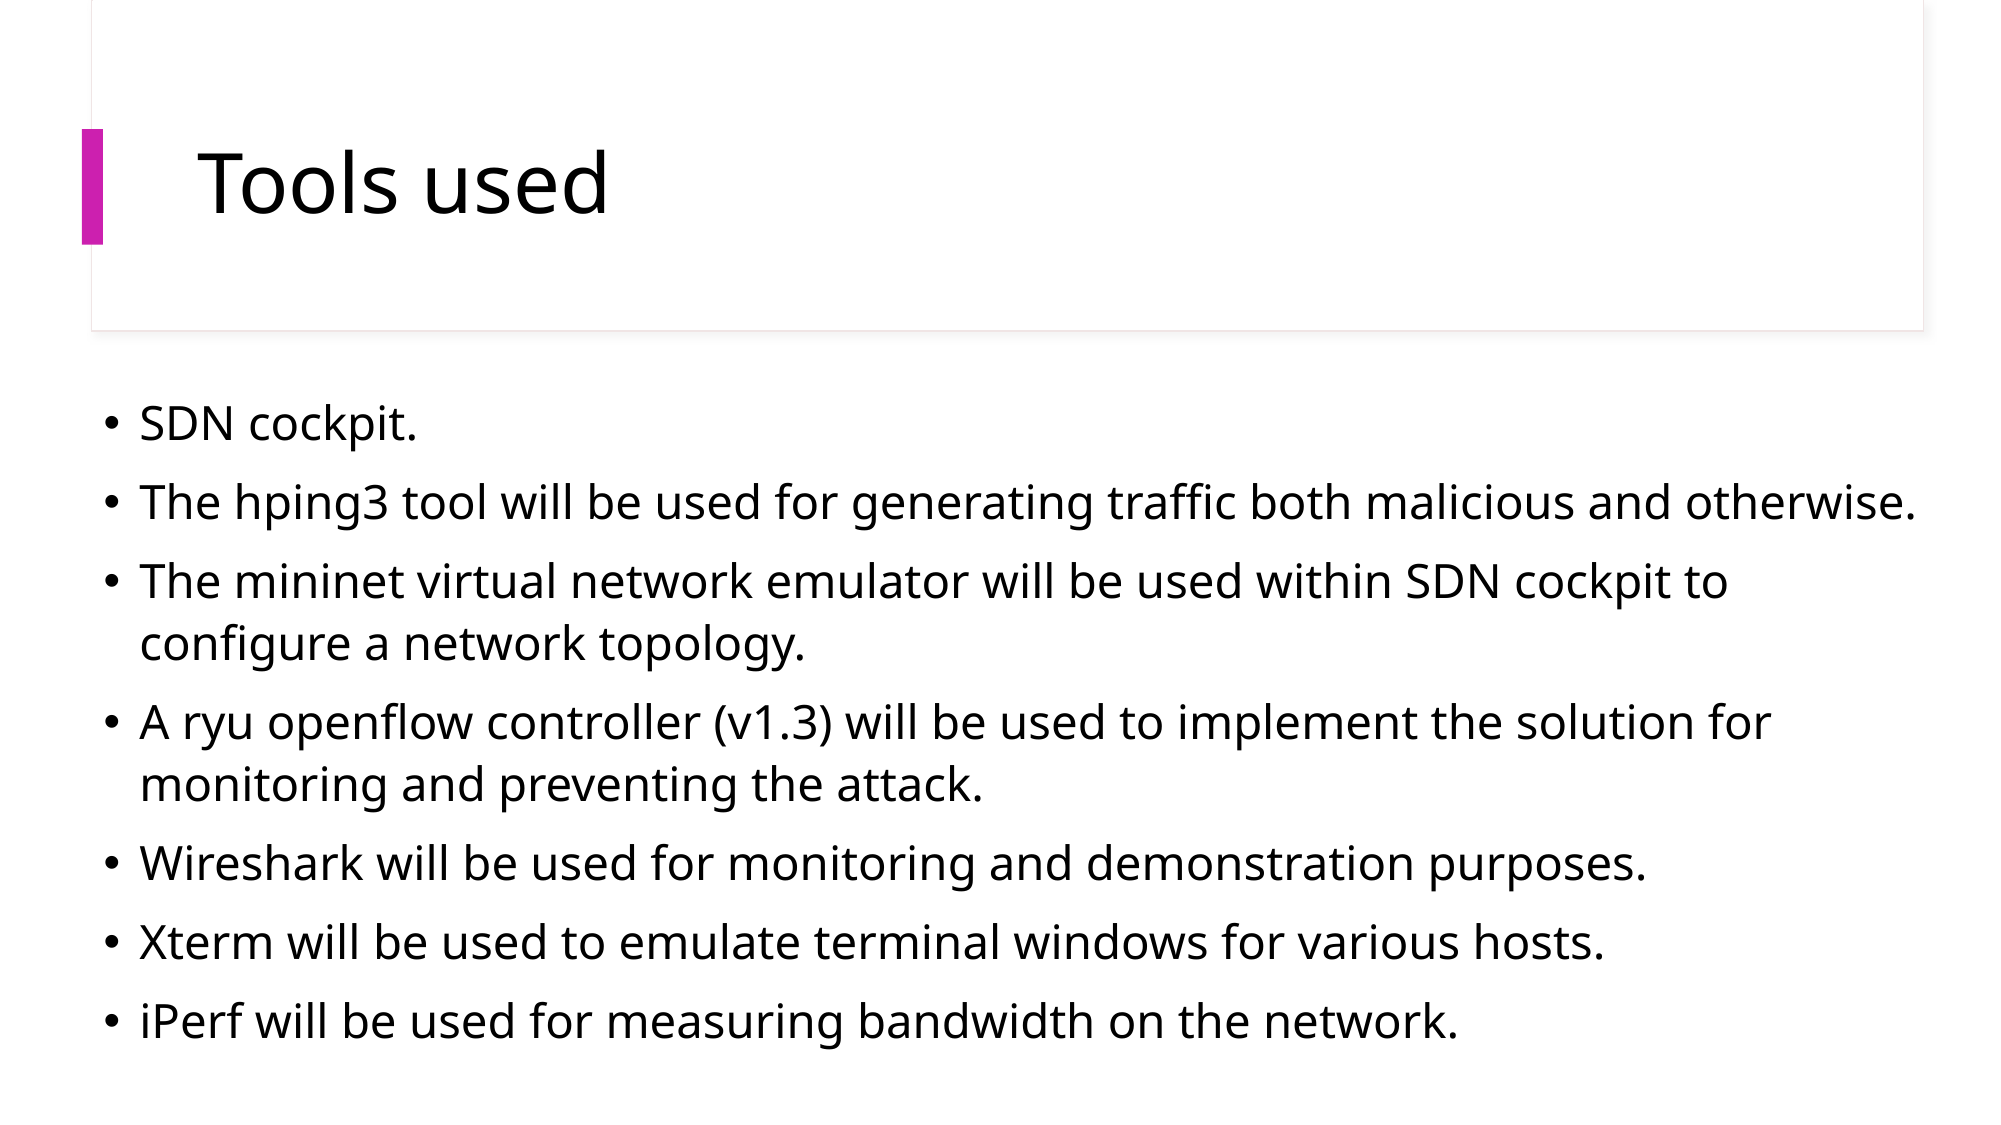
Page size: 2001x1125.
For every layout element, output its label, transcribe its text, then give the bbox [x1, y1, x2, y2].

list SDN cockpit. The hping3 tool will be used for generating traffic both malicious and otherwise. The mininet virtual network emulator will be used within SDN cockpit to configure a network topology. A ryu openflow controller (v1.3) will be used to implement the solution for monitoring and preventing the attack. Wireshark will be used for monitoring and demonstration purposes. Xterm will be used to emulate terminal windows for various hosts. iPerf will be used for measuring bandwidth on the network. [88, 380, 1946, 1065]
title Tools used [183, 90, 1851, 284]
